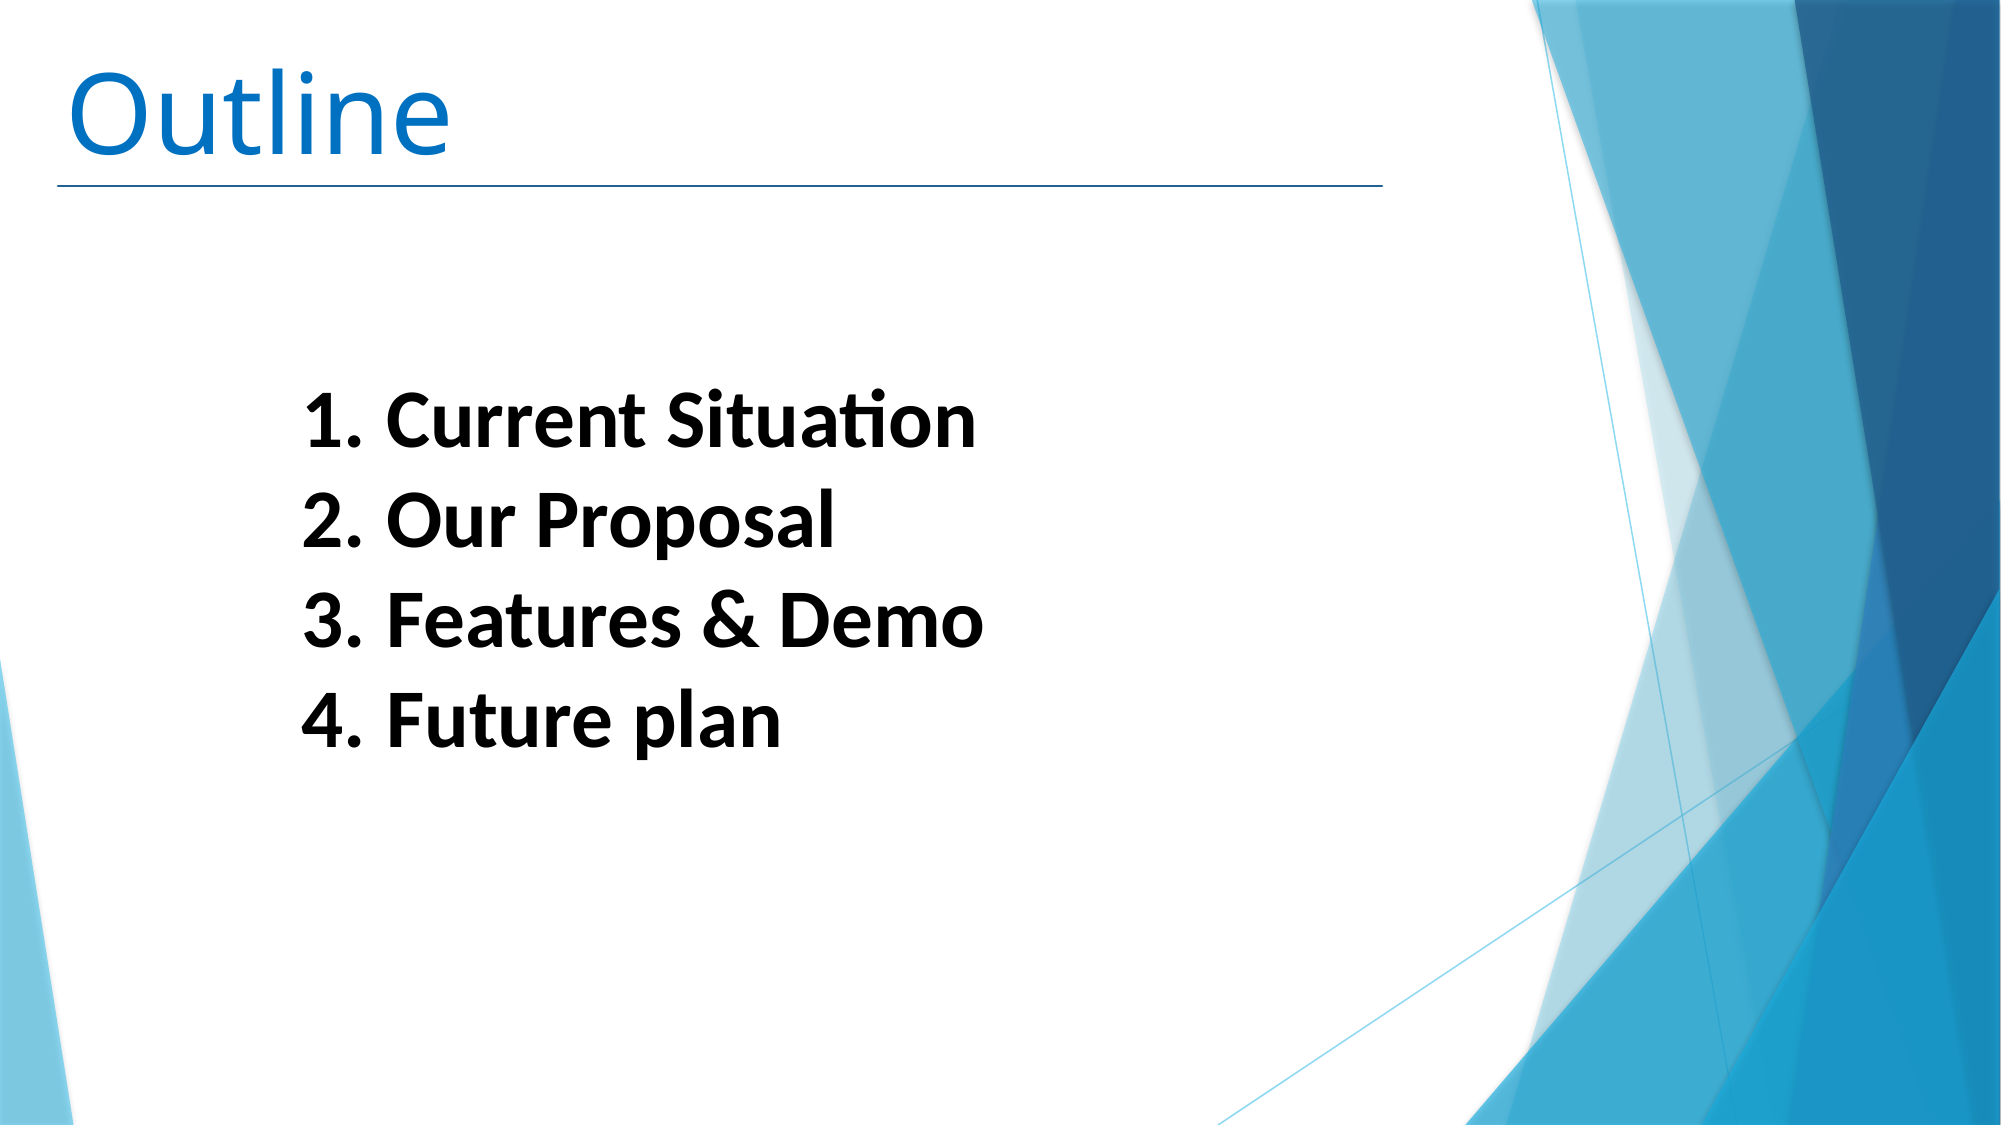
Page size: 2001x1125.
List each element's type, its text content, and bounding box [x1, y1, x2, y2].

text_box Outline [50, 34, 470, 185]
text_box Current Situation Our Proposal Features & Demo Future plan [287, 356, 1383, 772]
